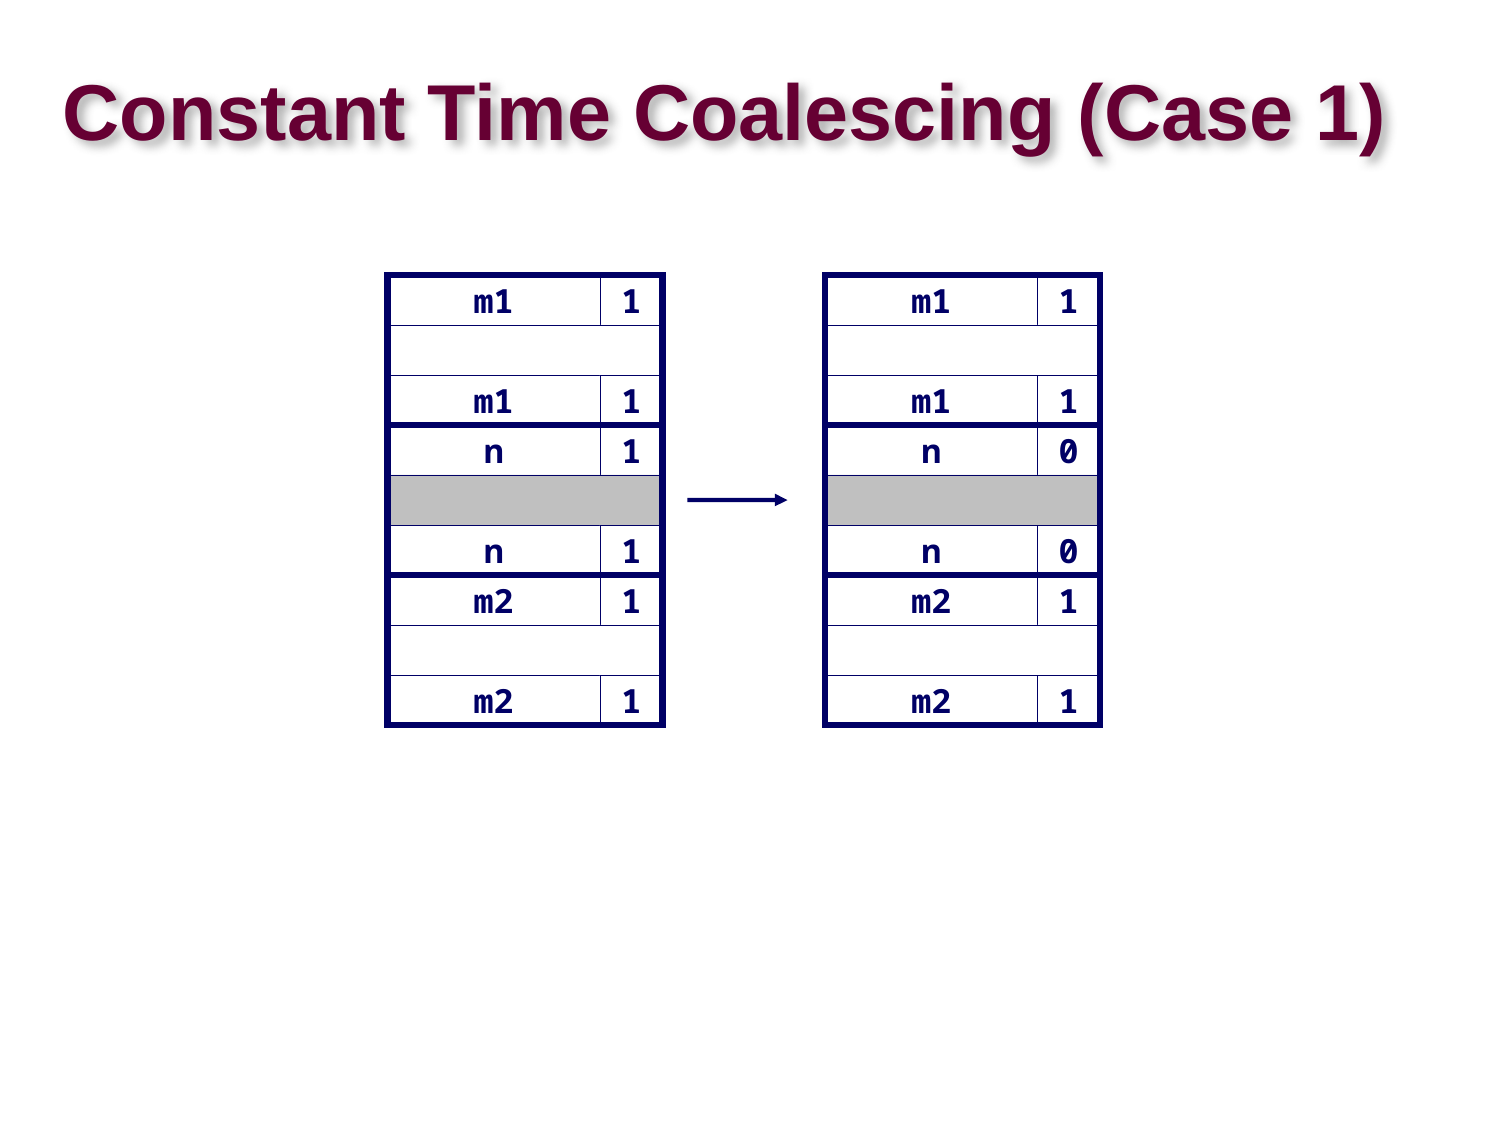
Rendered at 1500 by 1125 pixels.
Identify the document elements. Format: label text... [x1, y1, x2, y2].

text_box [387, 274, 663, 424]
text_box [387, 574, 663, 725]
text_box [825, 574, 1100, 725]
title Constant Time Coalescing (Case 1) [62, 68, 1426, 163]
text_box [825, 424, 1100, 574]
text_box [687, 493, 788, 507]
text_box [825, 274, 1100, 424]
text_box [387, 424, 663, 574]
